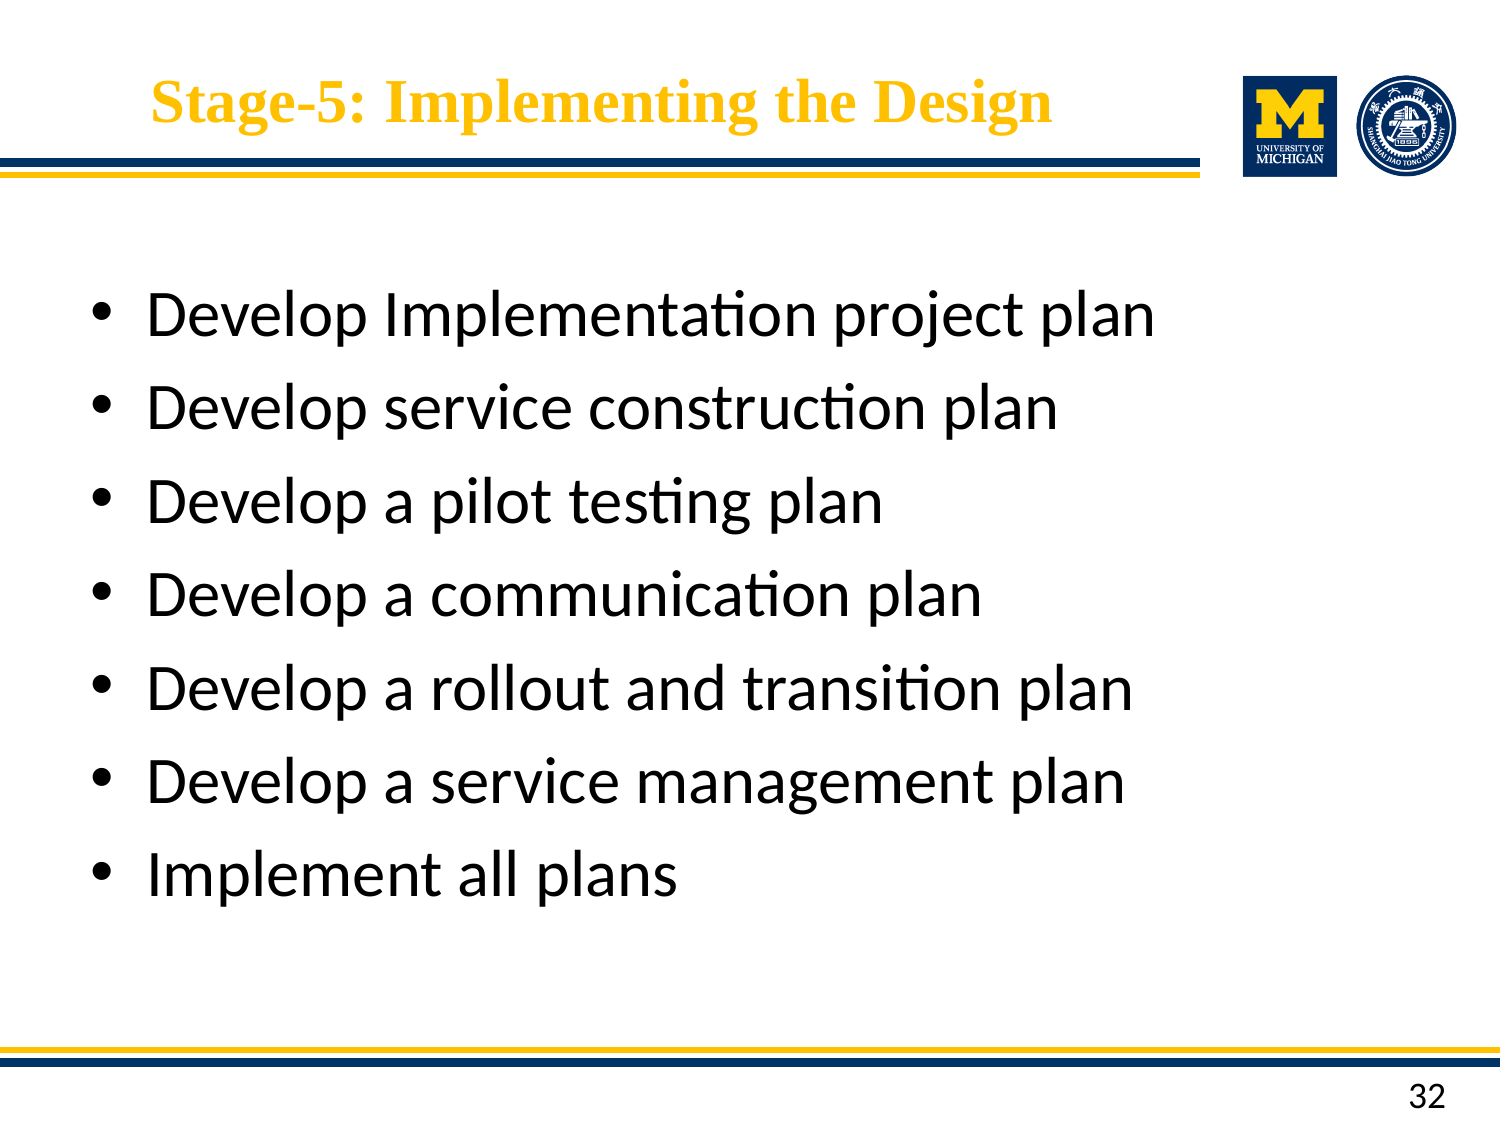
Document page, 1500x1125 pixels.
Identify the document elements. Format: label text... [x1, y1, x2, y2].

title Stage-5: Implementing the Design [41, 32, 1164, 163]
picture [1228, 68, 1463, 182]
list Develop Implementation project plan Develop service construction plan Develop a pilot testing plan Develop a communication plan Develop a rollout and transition plan Develop a service management plan Implement all plans [75, 262, 1425, 1005]
